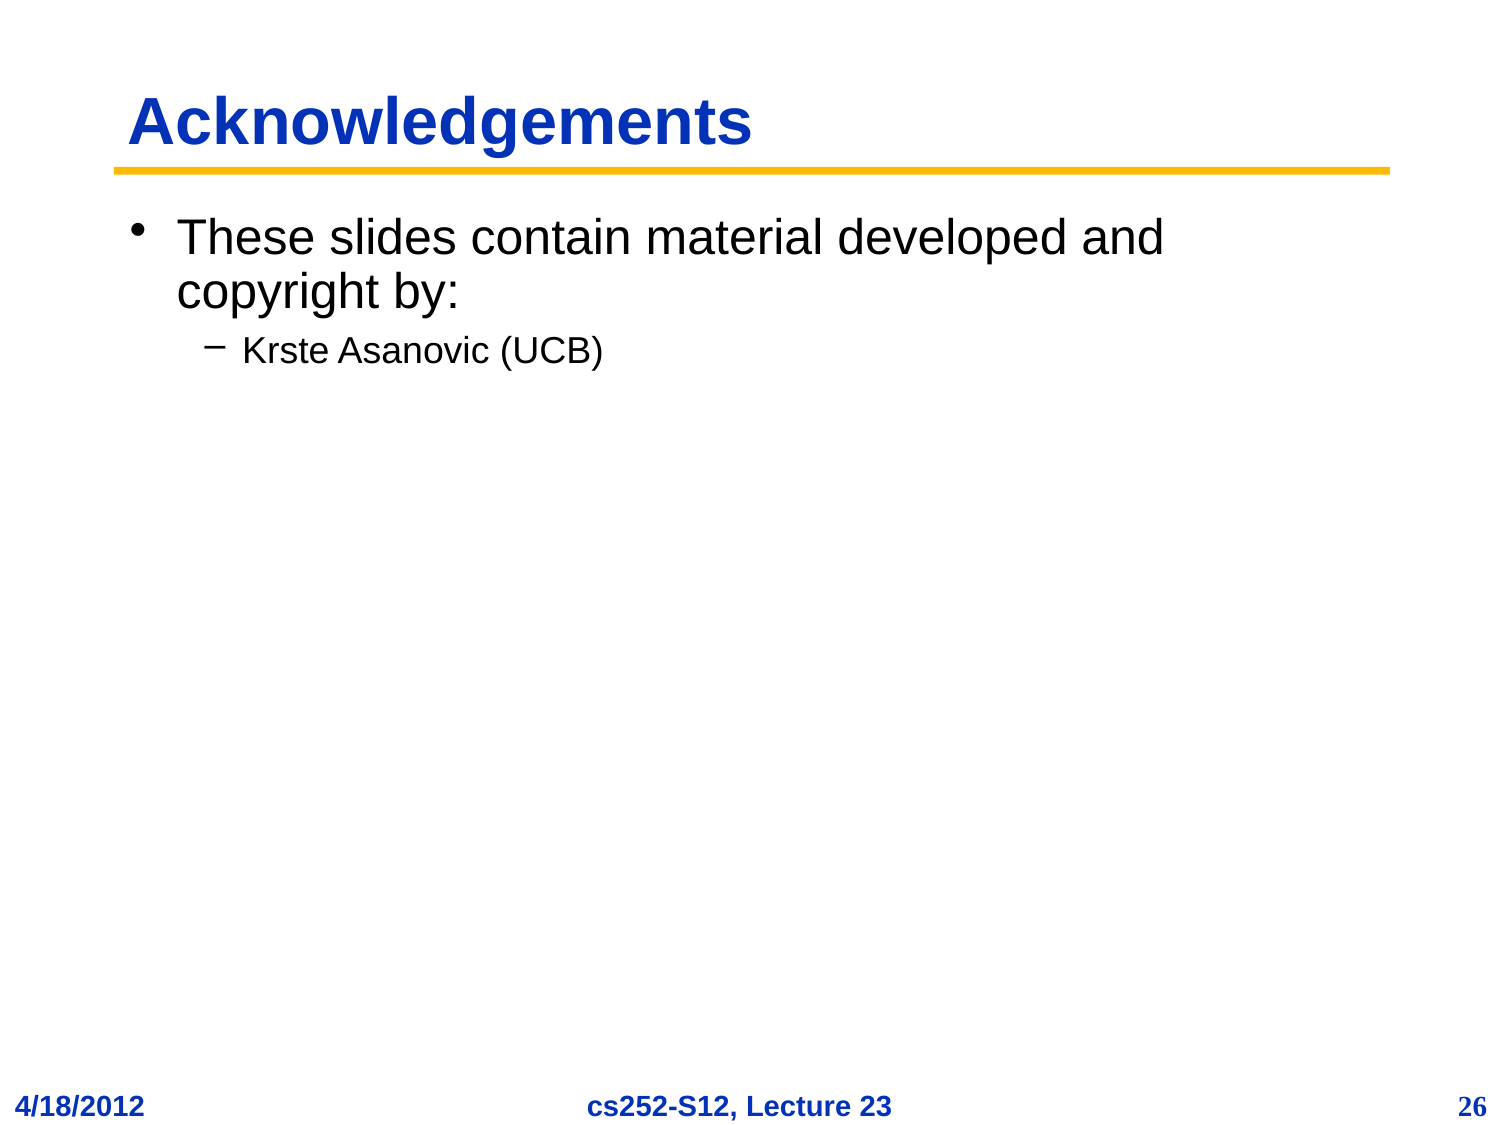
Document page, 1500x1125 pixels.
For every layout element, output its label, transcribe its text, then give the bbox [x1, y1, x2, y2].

list These slides contain material developed and copyright by: Krste Asanovic (UCB) [114, 203, 1376, 1013]
title Acknowledgements [112, 62, 1310, 184]
